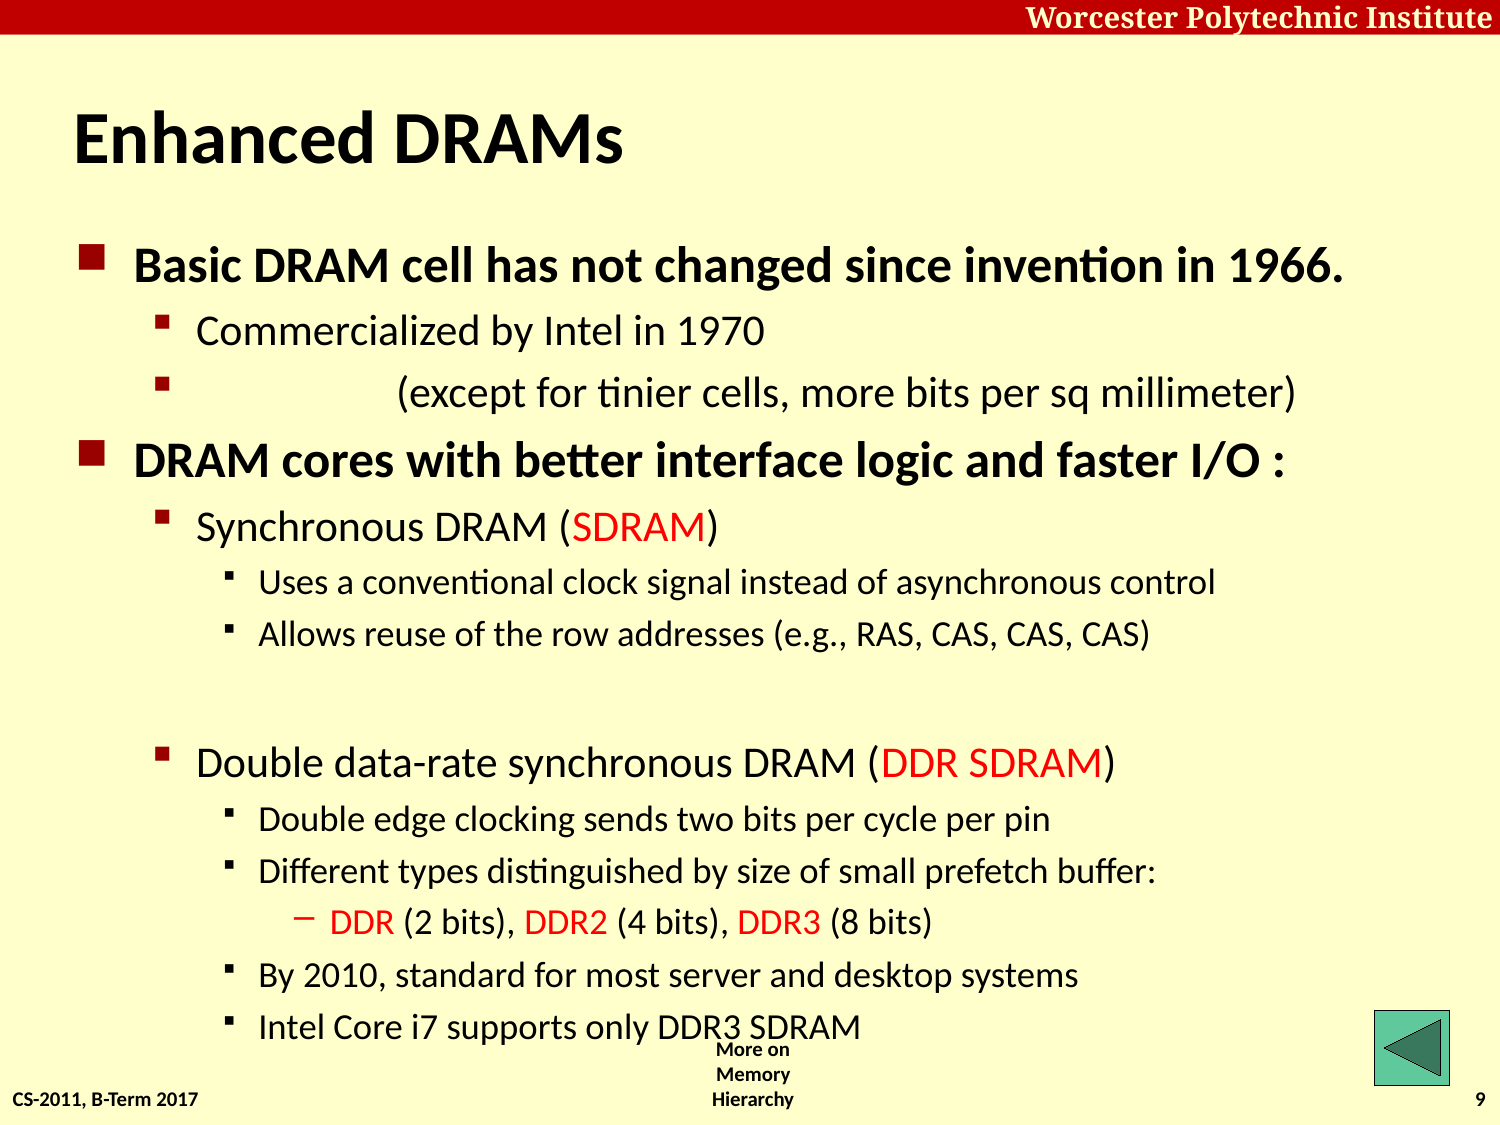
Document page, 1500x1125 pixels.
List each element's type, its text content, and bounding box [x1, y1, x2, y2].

footer More on Memory Hierarchy [691, 1084, 809, 1111]
title Enhanced DRAMs [58, 71, 1305, 197]
slide_number 9 [1460, 1085, 1486, 1111]
list Basic DRAM cell has not changed since invention in 1966. Commercialized by Intel in 1970 (except for tinier cells, more bits per sq millimeter) DRAM cores with better interface logic and faster I/O : Synchronous DRAM (SDRAM) Uses a conventional clock signal instead of asynchronous control Allows reuse of the row addresses (e.g., RAS, CAS, CAS, CAS) Double data-rate synchronous DRAM (DDR SDRAM) Double edge clocking sends two bits per cycle per pin Different types distinguished by size of small prefetch buffer: DDR (2 bits), DDR2 (4 bits), DDR3 (8 bits) By 2010, standard for most server and desktop systems Intel Core i7 supports only DDR3 SDRAM [64, 223, 1476, 1063]
slide_number CS-2011, B-Term 2017 [12, 1085, 205, 1111]
text_box [1374, 1010, 1450, 1086]
